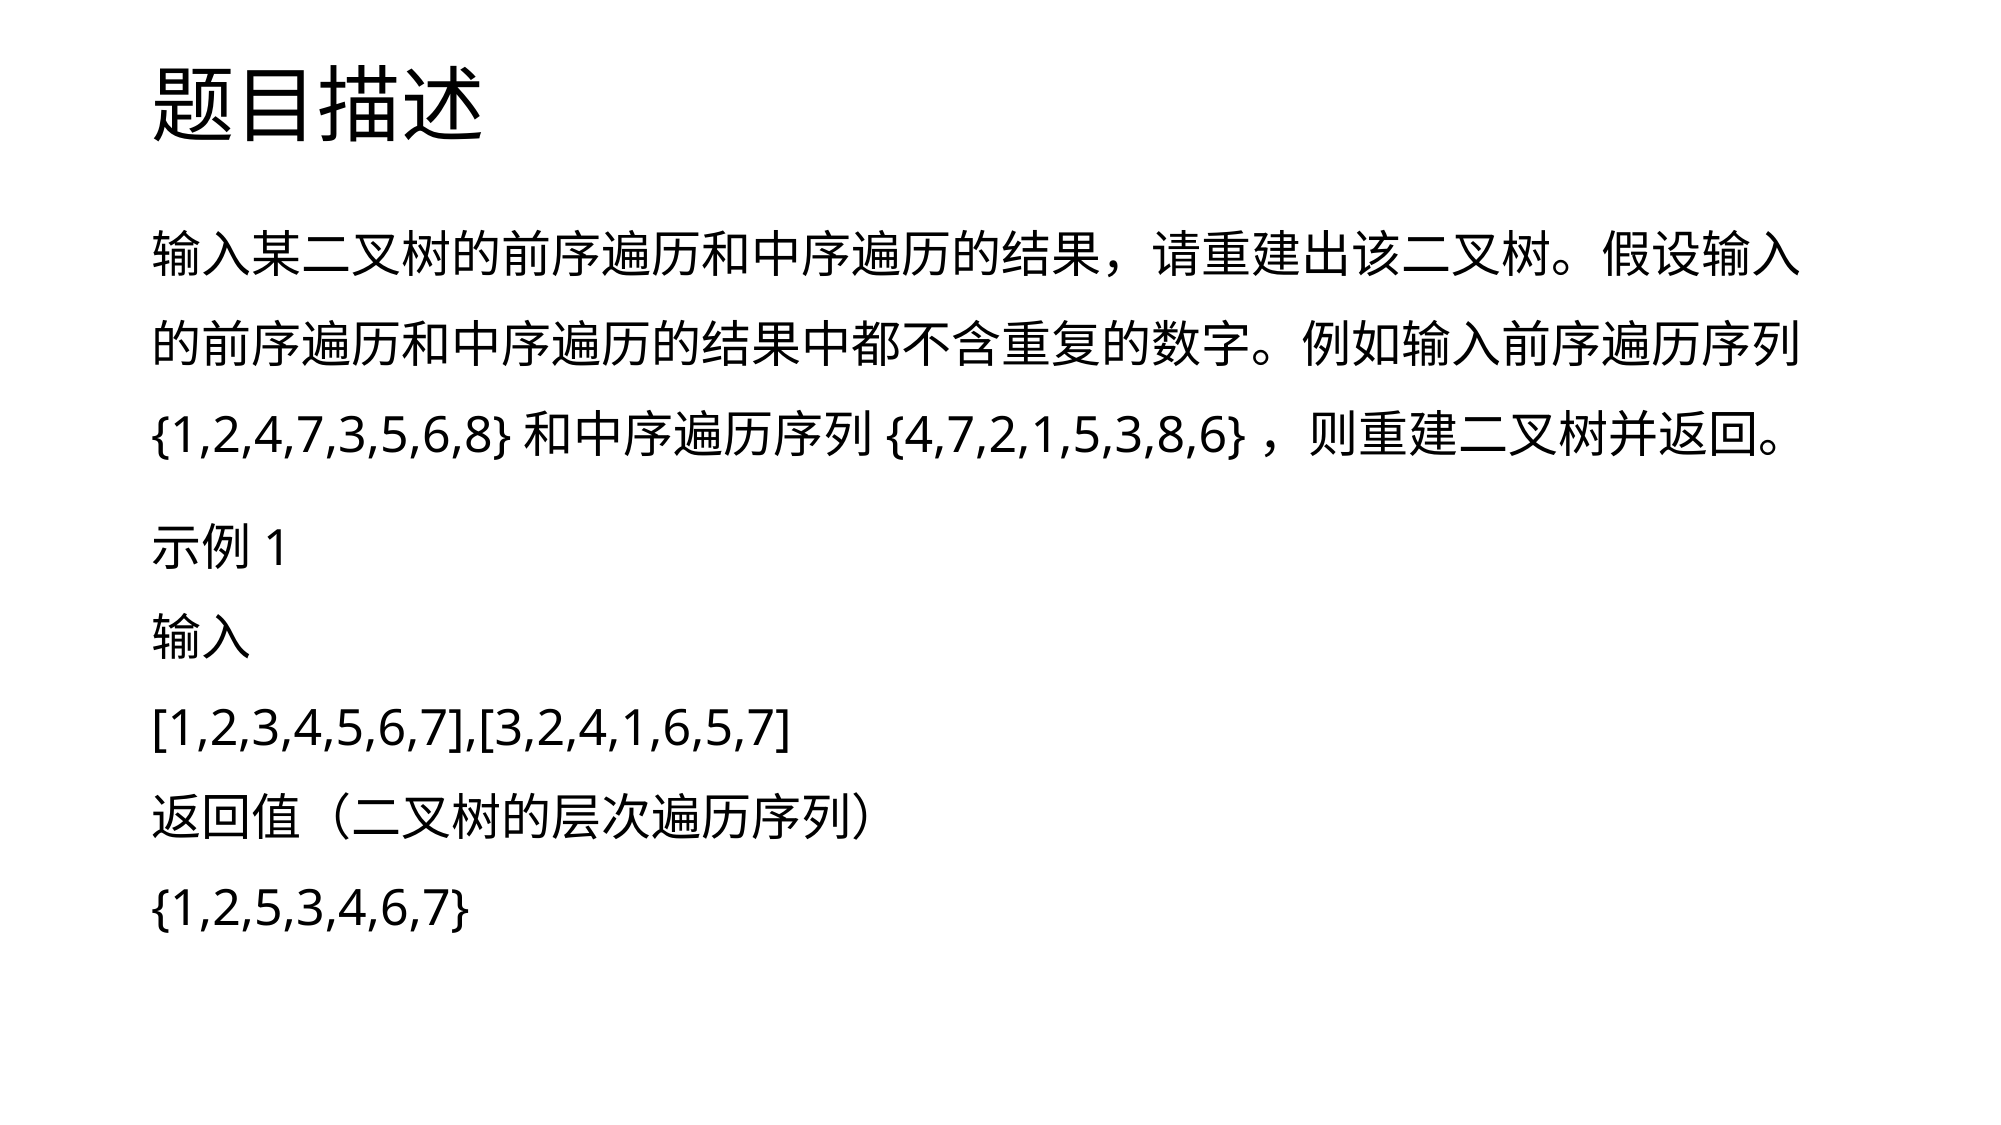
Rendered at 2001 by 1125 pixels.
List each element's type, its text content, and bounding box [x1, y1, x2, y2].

title 题目描述 [136, 0, 1862, 218]
text_box 示例1 输入 [1,2,3,4,5,6,7],[3,2,4,1,6,5,7] 返回值（二叉树的层次遍历序列） {1,2,5,3,4,6,7} [136, 478, 1843, 943]
text_box 输入某二叉树的前序遍历和中序遍历的结果，请重建出该二叉树。假设输入的前序遍历和中序遍历的结果中都不含重复的数字。例如输入前序遍历序列{1,2,4,7,3,5,6,8}和中序遍历序列{4,7,2,1,5,3,8,6}，则重建二叉树并返回。 [136, 185, 1843, 471]
